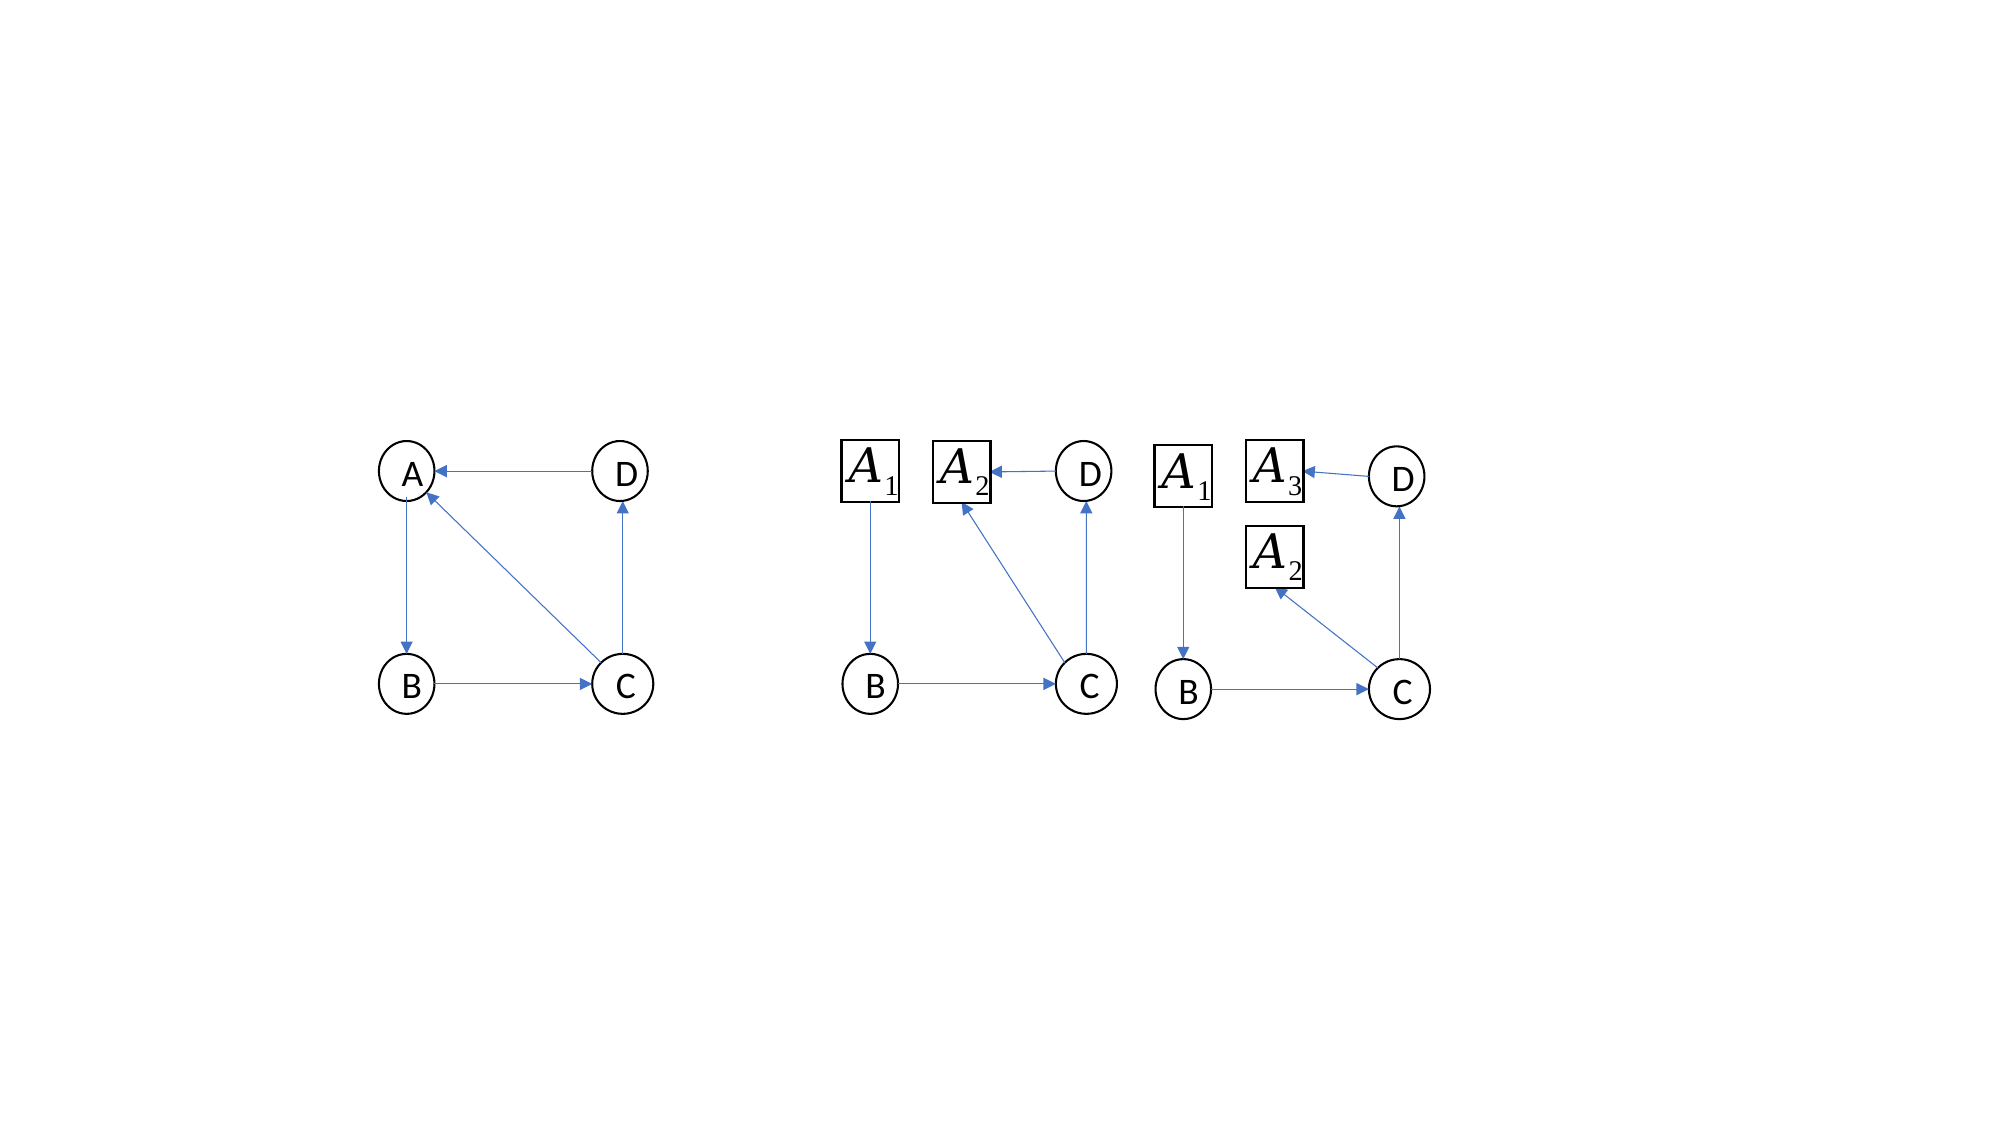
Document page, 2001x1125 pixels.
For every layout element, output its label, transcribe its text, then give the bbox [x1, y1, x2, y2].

text_box C [591, 652, 655, 715]
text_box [426, 492, 602, 663]
text_box B [377, 652, 436, 715]
text_box D [591, 439, 649, 503]
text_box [842, 441, 1430, 720]
text_box A [377, 439, 436, 503]
